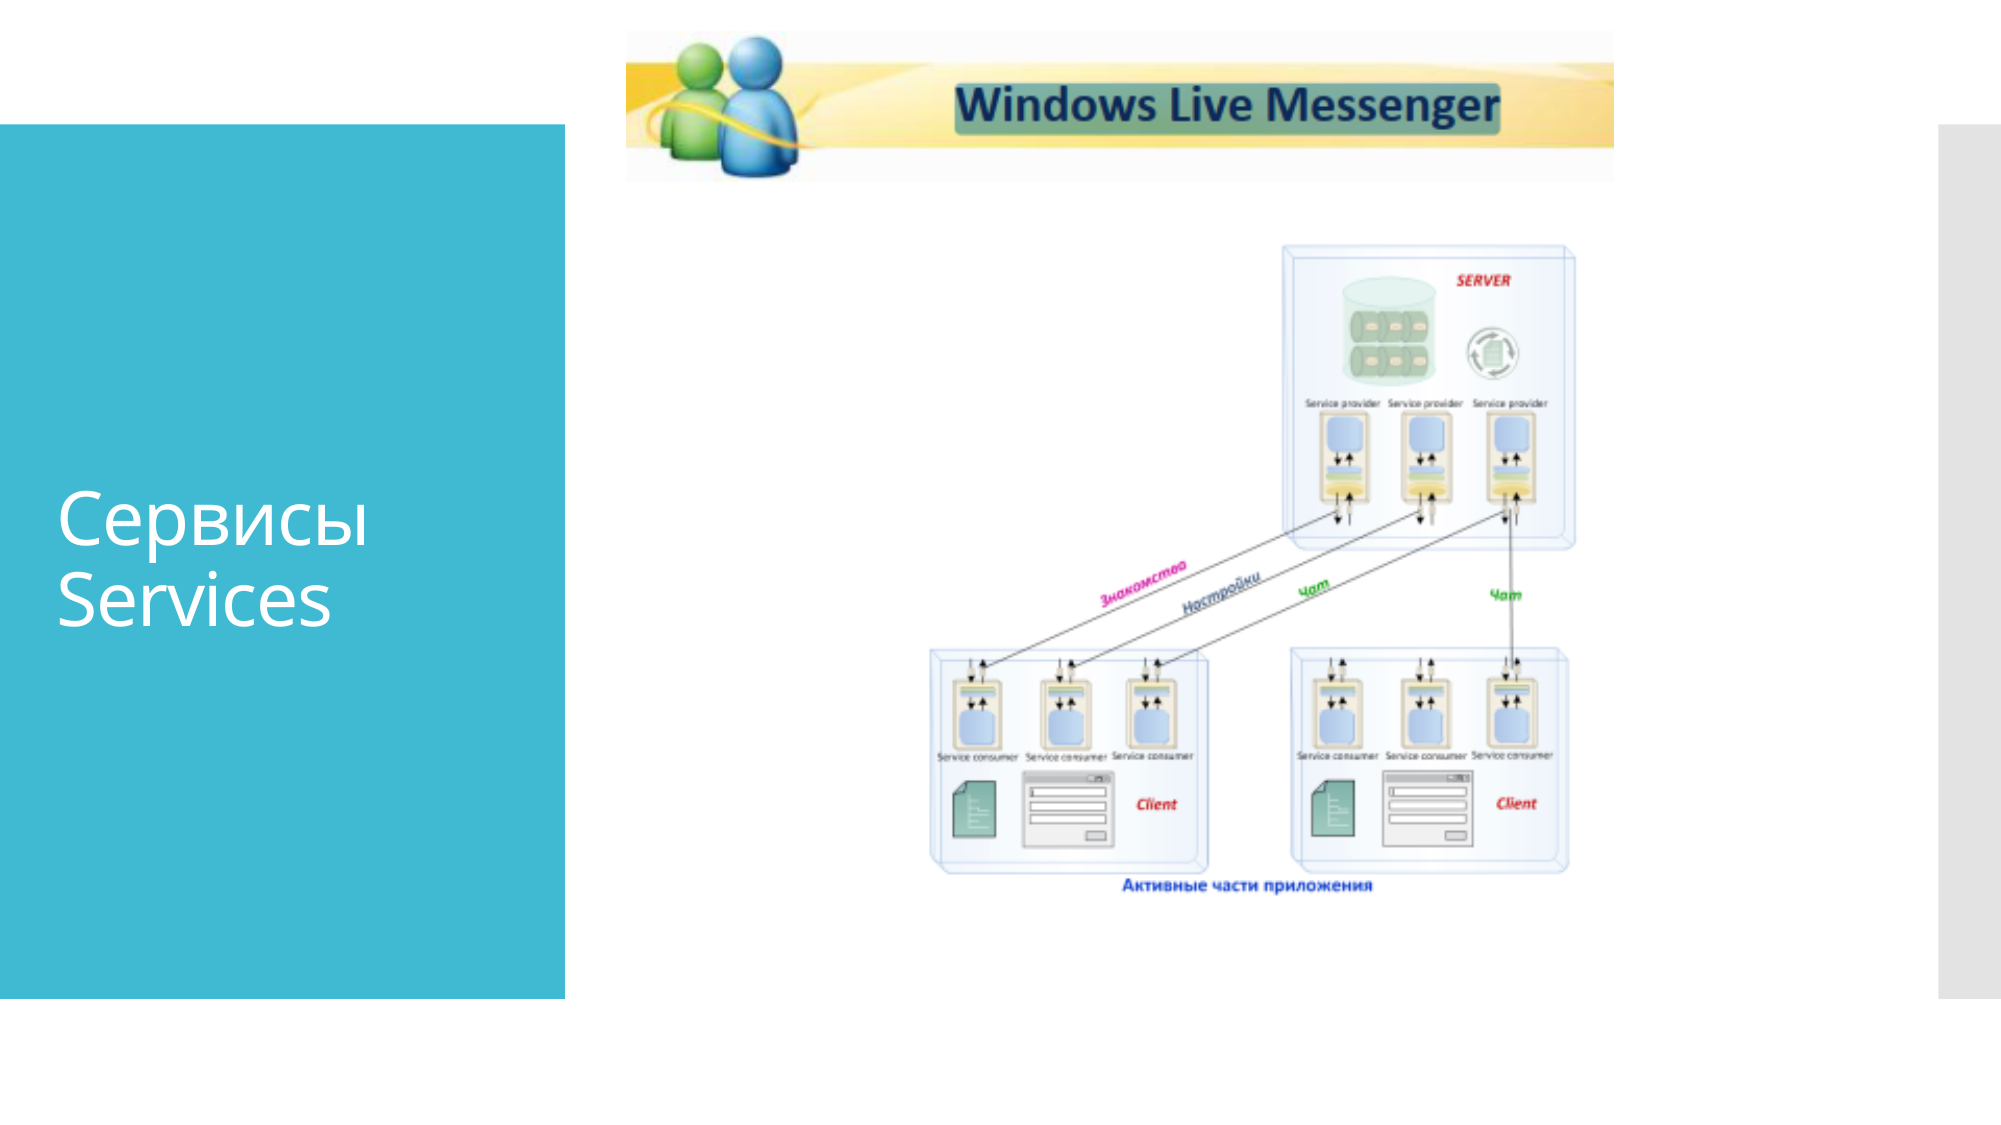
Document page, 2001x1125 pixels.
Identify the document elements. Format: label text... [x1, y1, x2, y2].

title Сервисы Services [41, 184, 525, 940]
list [855, 196, 1615, 927]
picture [625, 15, 1614, 199]
